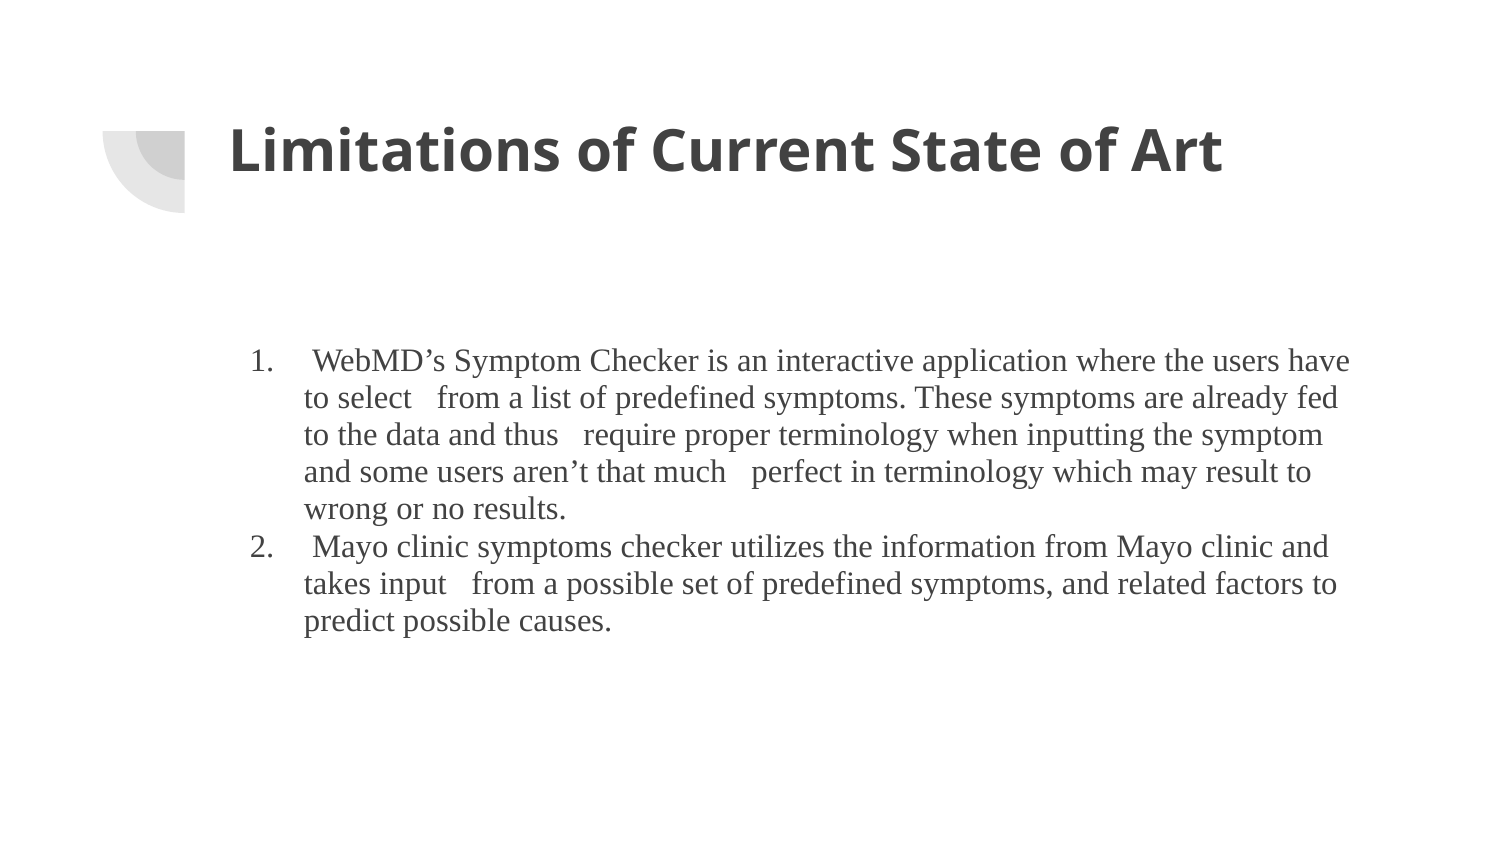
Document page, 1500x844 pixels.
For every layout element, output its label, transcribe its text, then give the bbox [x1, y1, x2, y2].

list WebMD’s Symptom Checker is an interactive application where the users have to select from a list of predefined symptoms. These symptoms are already fed to the data and thus require proper terminology when inputting the symptom and some users aren’t that much perfect in terminology which may result to wrong or no results. Mayo clinic symptoms checker utilizes the information from Mayo clinic and takes input from a possible set of predefined symptoms, and related factors to predict possible causes. [213, 326, 1368, 744]
title Limitations of Current State of Art [213, 98, 1368, 263]
